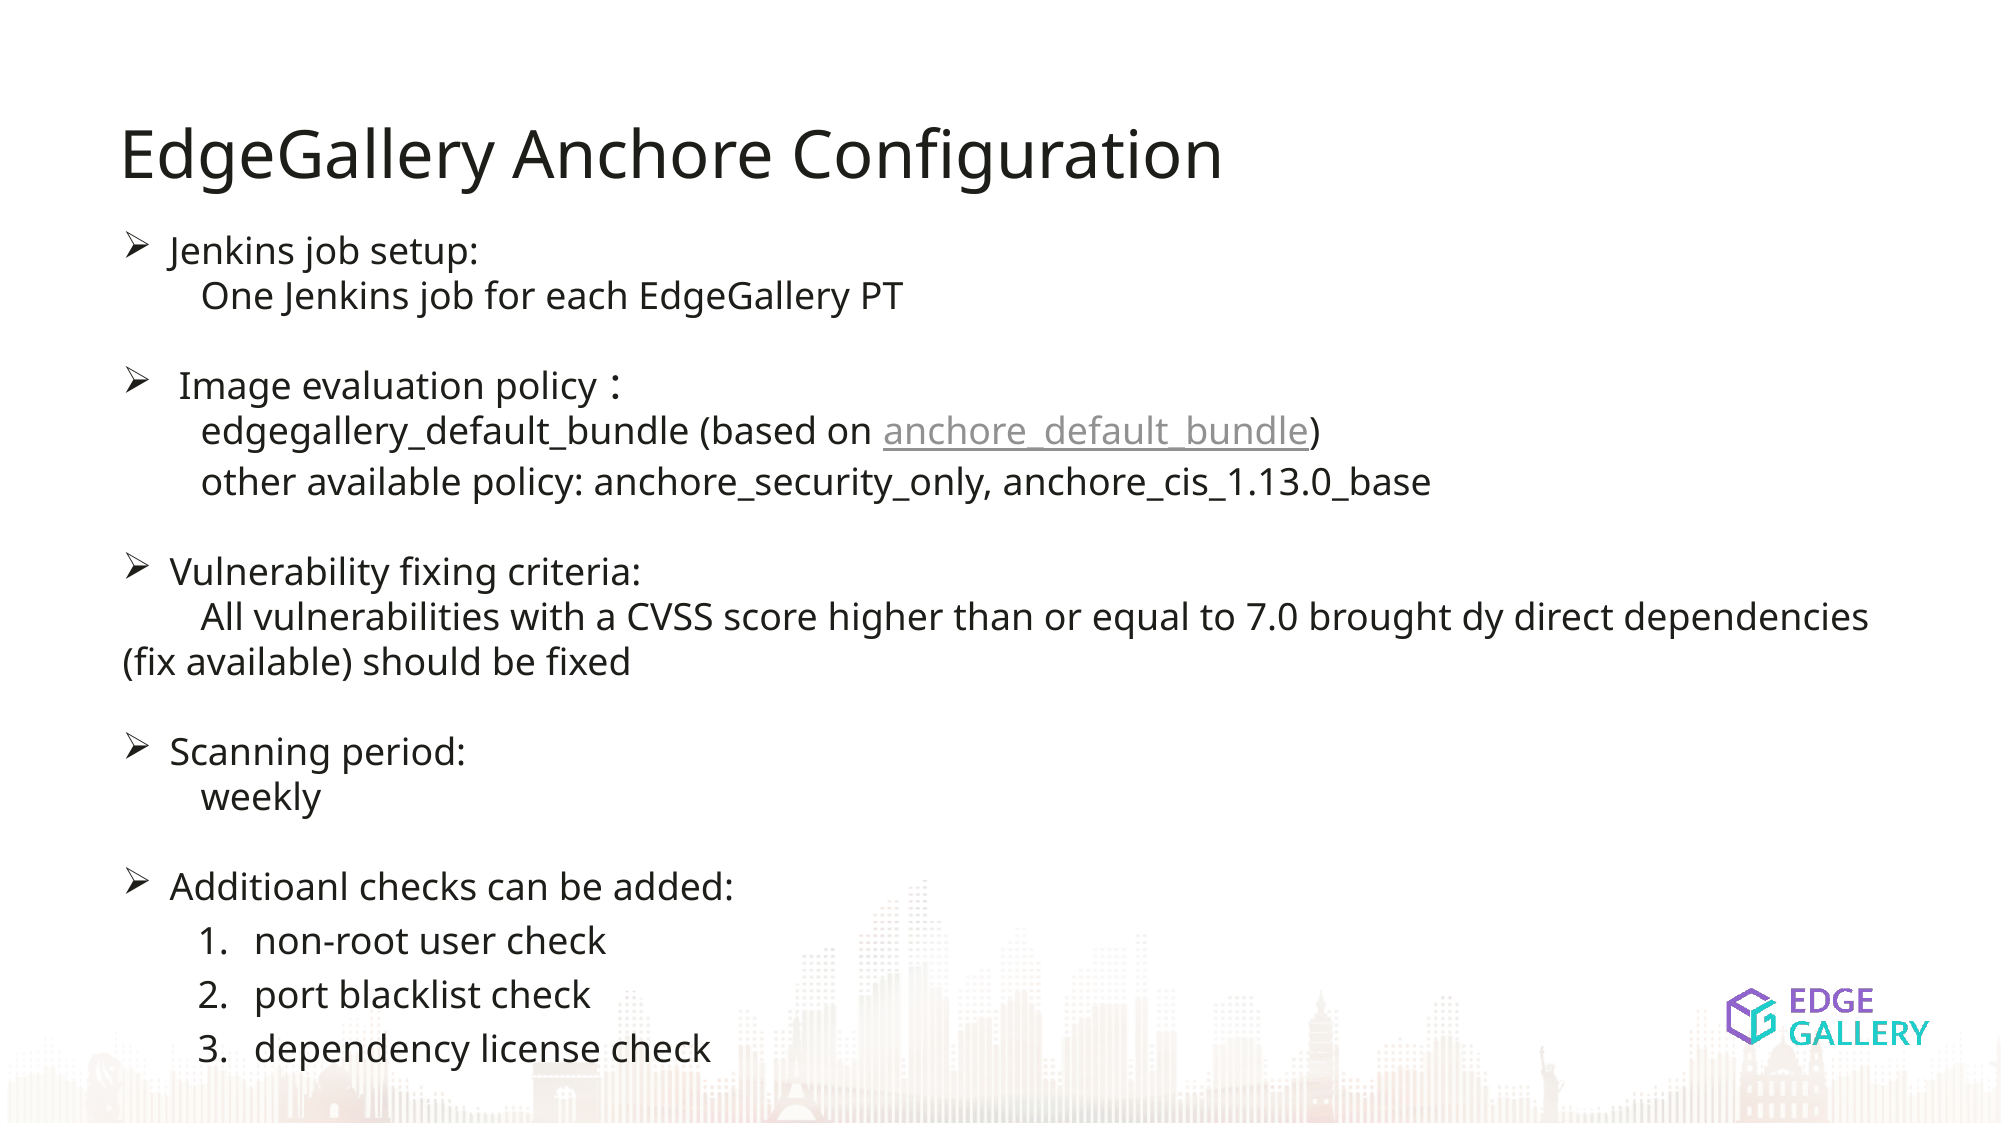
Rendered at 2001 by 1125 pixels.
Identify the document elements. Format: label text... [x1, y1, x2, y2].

picture [7, 879, 2001, 1123]
list Jenkins job setup: One Jenkins job for each EdgeGallery PT Image evaluation policy： edgegallery_default_bundle (based on anchore_default_bundle) other available policy: anchore_security_only, anchore_cis_1.13.0_base Vulnerability fixing criteria: All vulnerabilities with a CVSS score higher than or equal to 7.0 brought dy direct dependencies (fix available) should be fixed Scanning period: weekly Additioanl checks can be added: non-root user check port blacklist check dependency license check [120, 227, 1882, 1106]
subtitle EdgeGallery Anchore Configuration [119, 74, 1882, 238]
